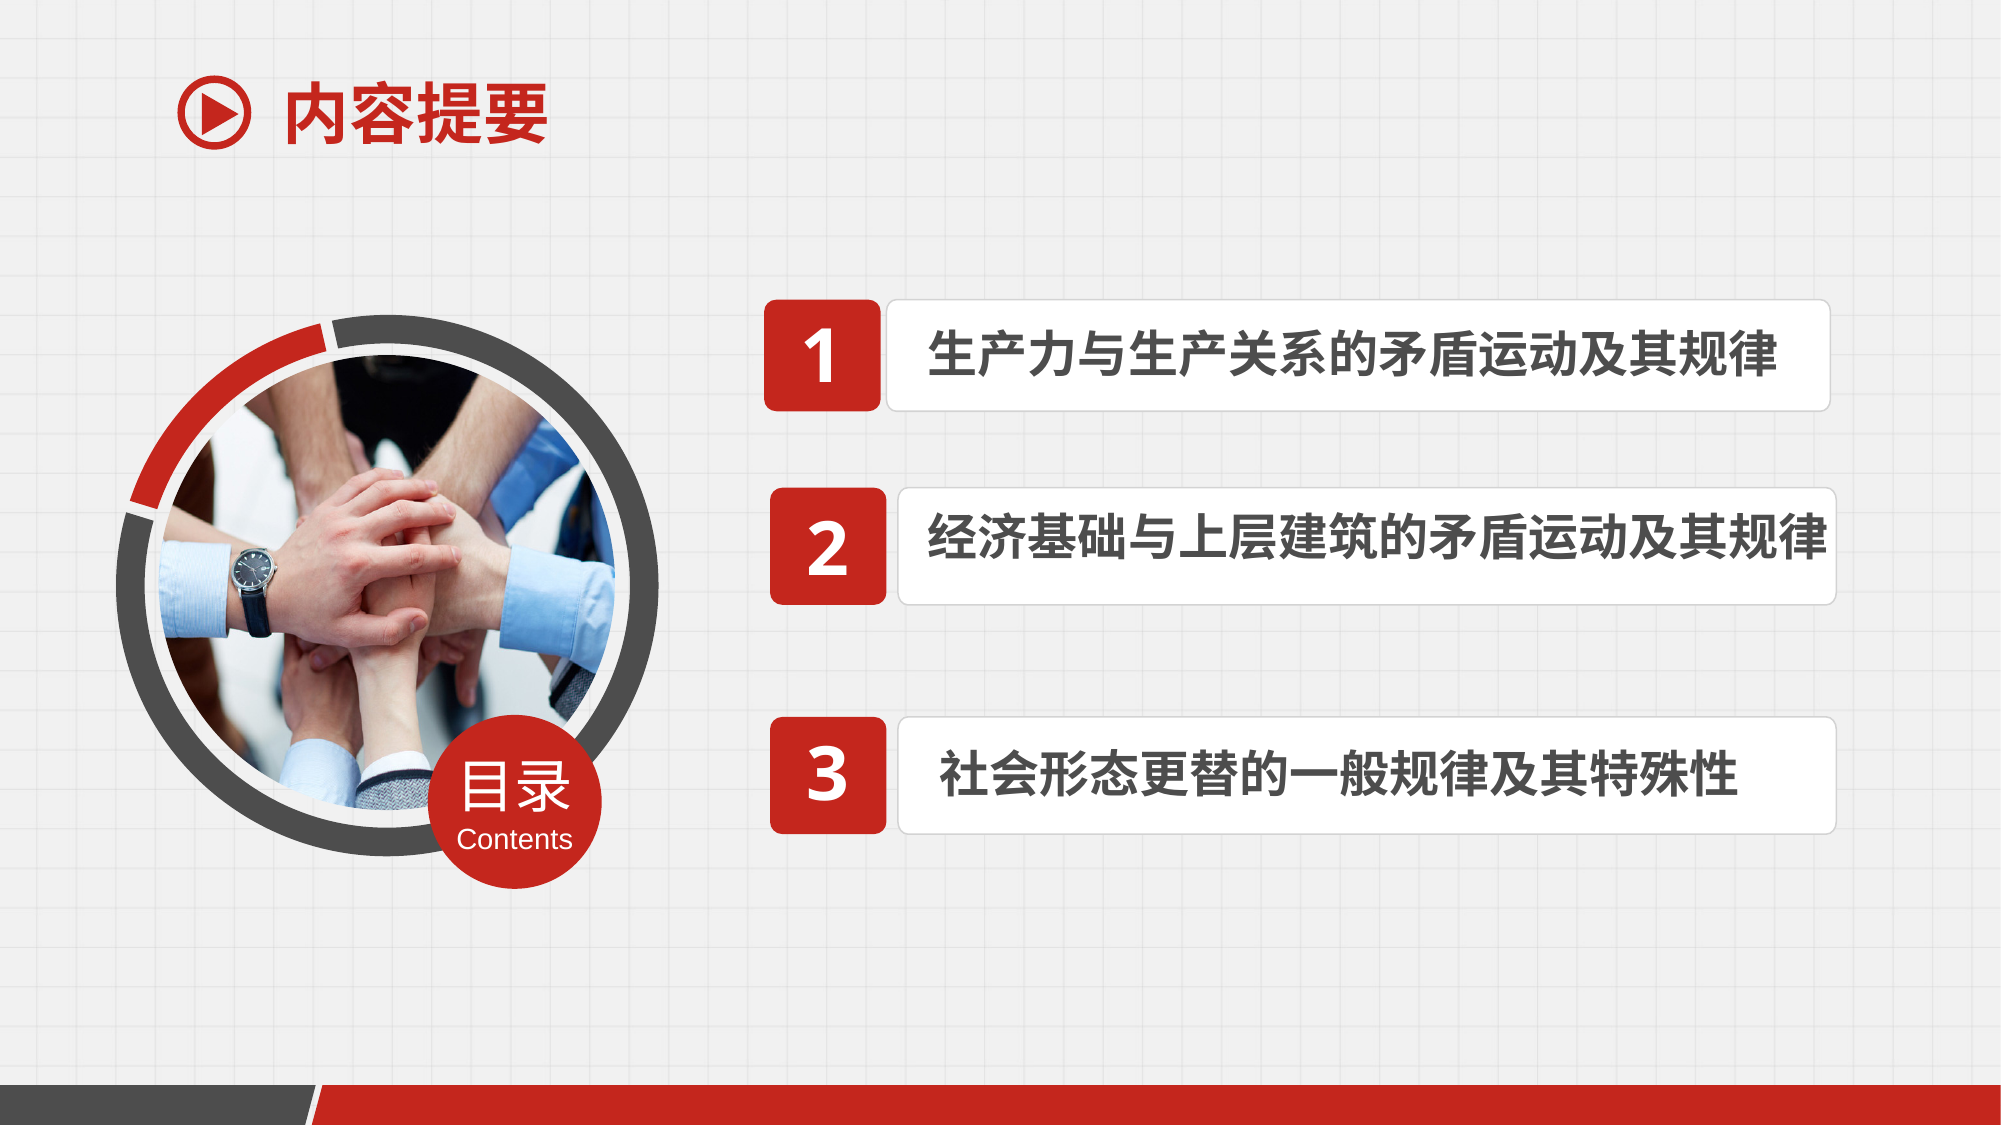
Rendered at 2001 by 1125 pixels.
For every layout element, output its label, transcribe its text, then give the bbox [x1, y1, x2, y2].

text_box [177, 75, 252, 150]
text_box 经济基础与上层建筑的矛盾运动及其规律 [913, 498, 1863, 574]
text_box 1 [785, 299, 859, 405]
text_box [897, 716, 1837, 835]
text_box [0, 1084, 2001, 1125]
picture [0, 0, 2001, 1084]
text_box 生产力与生产关系的矛盾运动及其规律 [913, 314, 1893, 390]
text_box 3 [791, 717, 865, 823]
text_box [770, 716, 887, 835]
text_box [115, 314, 659, 857]
text_box [897, 487, 1837, 605]
text_box 内容提要 [268, 64, 615, 160]
text_box [454, 865, 575, 889]
text_box 2 [791, 493, 865, 598]
text_box [886, 299, 1831, 412]
text_box [770, 487, 887, 605]
text_box [764, 299, 881, 412]
text_box 社会形态更替的一般规律及其特殊性 [925, 734, 1769, 810]
